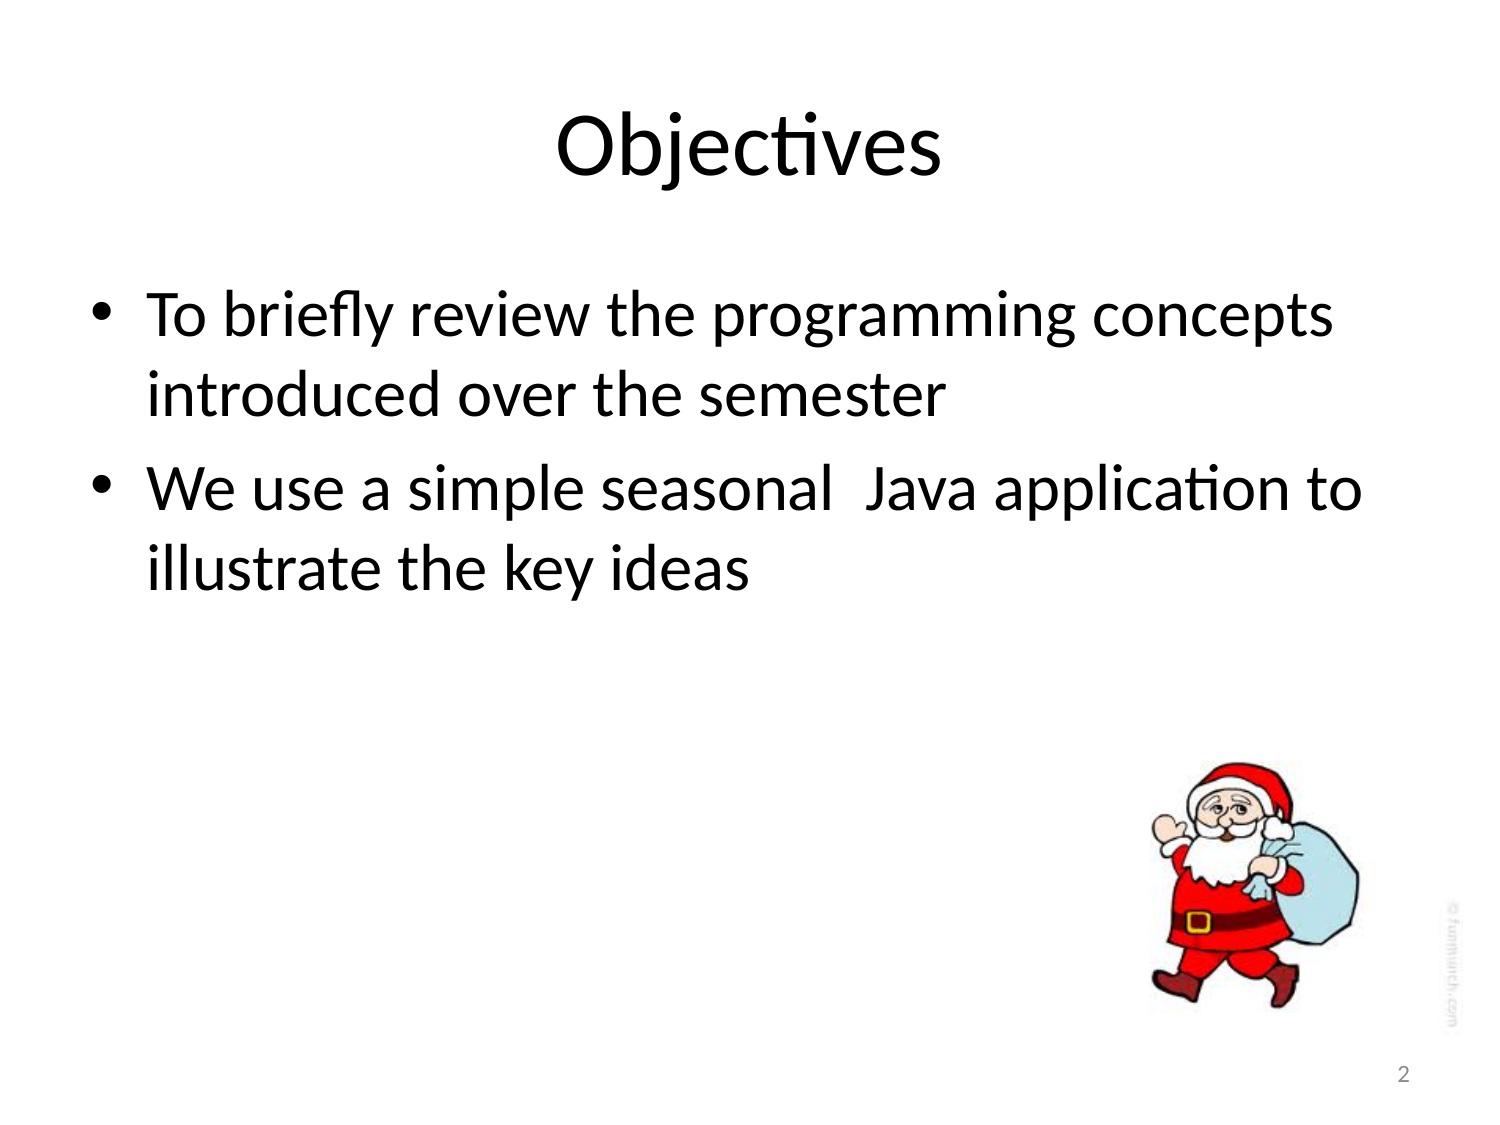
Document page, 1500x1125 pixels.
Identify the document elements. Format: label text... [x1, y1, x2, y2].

slide_number 2 [1074, 1044, 1425, 1103]
title Objectives [75, 45, 1425, 233]
picture [1049, 736, 1463, 1037]
list To briefly review the programming concepts introduced over the semester We use a simple seasonal Java application to illustrate the key ideas [75, 262, 1425, 1005]
